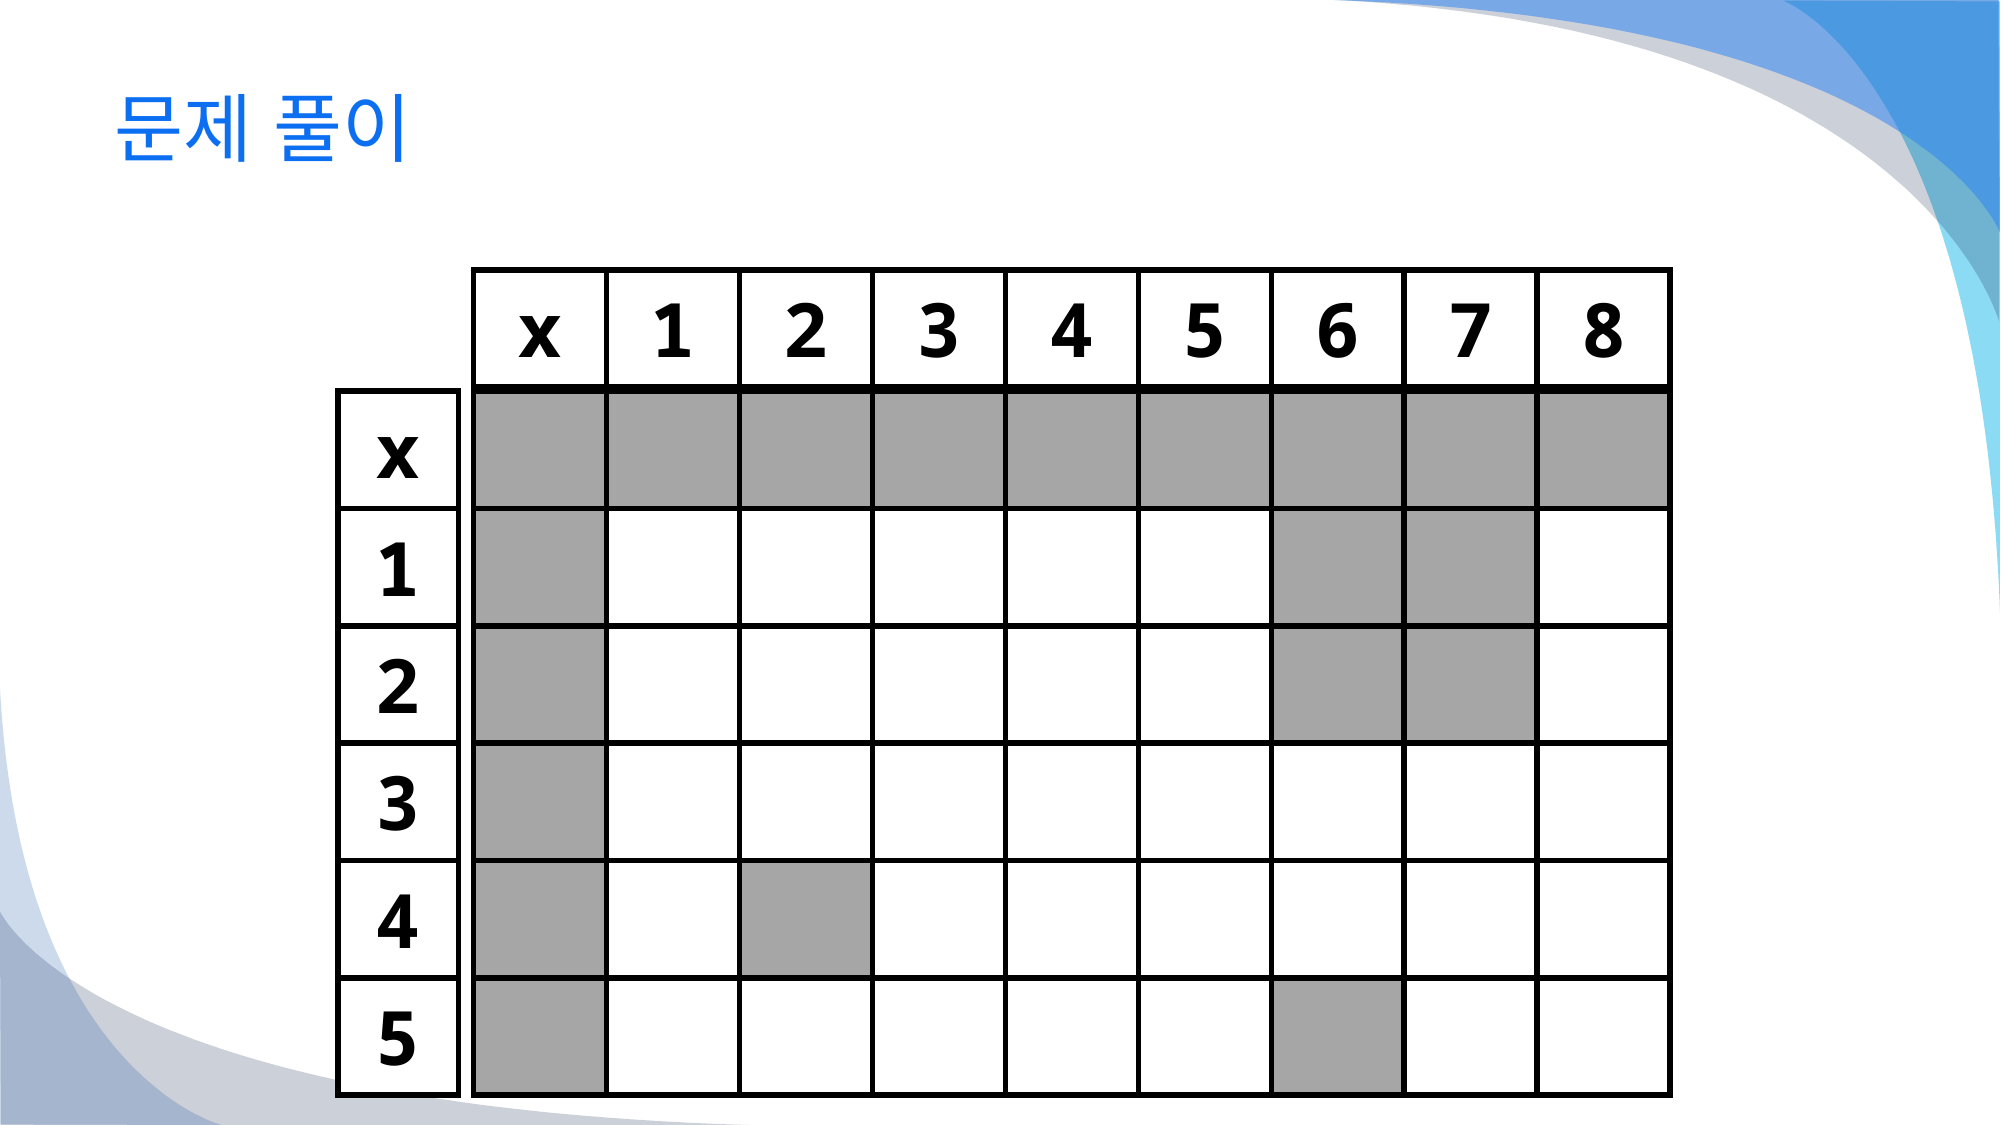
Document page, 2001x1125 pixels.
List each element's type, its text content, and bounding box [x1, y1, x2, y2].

table_cell [476, 746, 604, 858]
table_cell 3 [341, 746, 456, 858]
table_header 2 [742, 273, 870, 384]
table_header [476, 394, 604, 506]
table_cell [1141, 863, 1269, 975]
table_header [1274, 394, 1401, 506]
table_cell [476, 629, 604, 740]
table_header x [341, 394, 456, 506]
table_cell [1407, 746, 1534, 858]
table_header 3 [875, 273, 1003, 384]
table_cell [1407, 629, 1534, 740]
table_cell [875, 981, 1003, 1092]
table_cell [1274, 863, 1401, 975]
table_cell [1274, 981, 1401, 1092]
table_header [1008, 394, 1136, 506]
table_cell [742, 511, 870, 623]
table_header 1 [609, 273, 737, 384]
table_cell [1008, 981, 1136, 1092]
table_header 6 [1274, 273, 1401, 384]
table_cell [742, 746, 870, 858]
table_cell [1540, 746, 1667, 858]
title 문제 풀이 [99, 50, 1900, 202]
table_header [1141, 394, 1269, 506]
table_cell [609, 981, 737, 1092]
table_cell [476, 981, 604, 1092]
table_cell [1540, 863, 1667, 975]
table_cell [1540, 981, 1667, 1092]
table_header 4 [1008, 273, 1136, 384]
table_cell [875, 863, 1003, 975]
table_cell [875, 511, 1003, 623]
table_cell [1540, 629, 1667, 740]
table_header 7 [1407, 273, 1534, 384]
table_header [609, 394, 737, 506]
table_cell [1141, 746, 1269, 858]
table_header [1540, 394, 1667, 506]
table_cell [875, 746, 1003, 858]
table_cell [1141, 981, 1269, 1092]
table_header [875, 394, 1003, 506]
table_cell [742, 981, 870, 1092]
table_header 8 [1540, 273, 1667, 384]
table_header 5 [1141, 273, 1269, 384]
table_cell 4 [341, 863, 456, 975]
table_cell [609, 629, 737, 740]
table_header [742, 394, 870, 506]
table_cell [742, 629, 870, 740]
table_cell [1407, 511, 1534, 623]
table_cell 2 [341, 629, 456, 740]
table_cell [742, 863, 870, 975]
table_cell [1407, 981, 1534, 1092]
table_cell [1141, 629, 1269, 740]
table_cell [1008, 629, 1136, 740]
table_header x [476, 273, 604, 384]
table_cell [875, 629, 1003, 740]
table_cell [609, 746, 737, 858]
table_cell [1274, 511, 1401, 623]
table_cell [1008, 511, 1136, 623]
table_cell [476, 511, 604, 623]
table_cell [1274, 746, 1401, 858]
table_cell 1 [341, 511, 456, 623]
table_cell 5 [341, 981, 456, 1092]
table_cell [1274, 629, 1401, 740]
table_cell [476, 863, 604, 975]
table_cell [609, 863, 737, 975]
table_cell [1407, 863, 1534, 975]
table_cell [1008, 746, 1136, 858]
table_cell [609, 511, 737, 623]
table_cell [1540, 511, 1667, 623]
table_cell [1141, 511, 1269, 623]
table_header [1407, 394, 1534, 506]
table_cell [1008, 863, 1136, 975]
